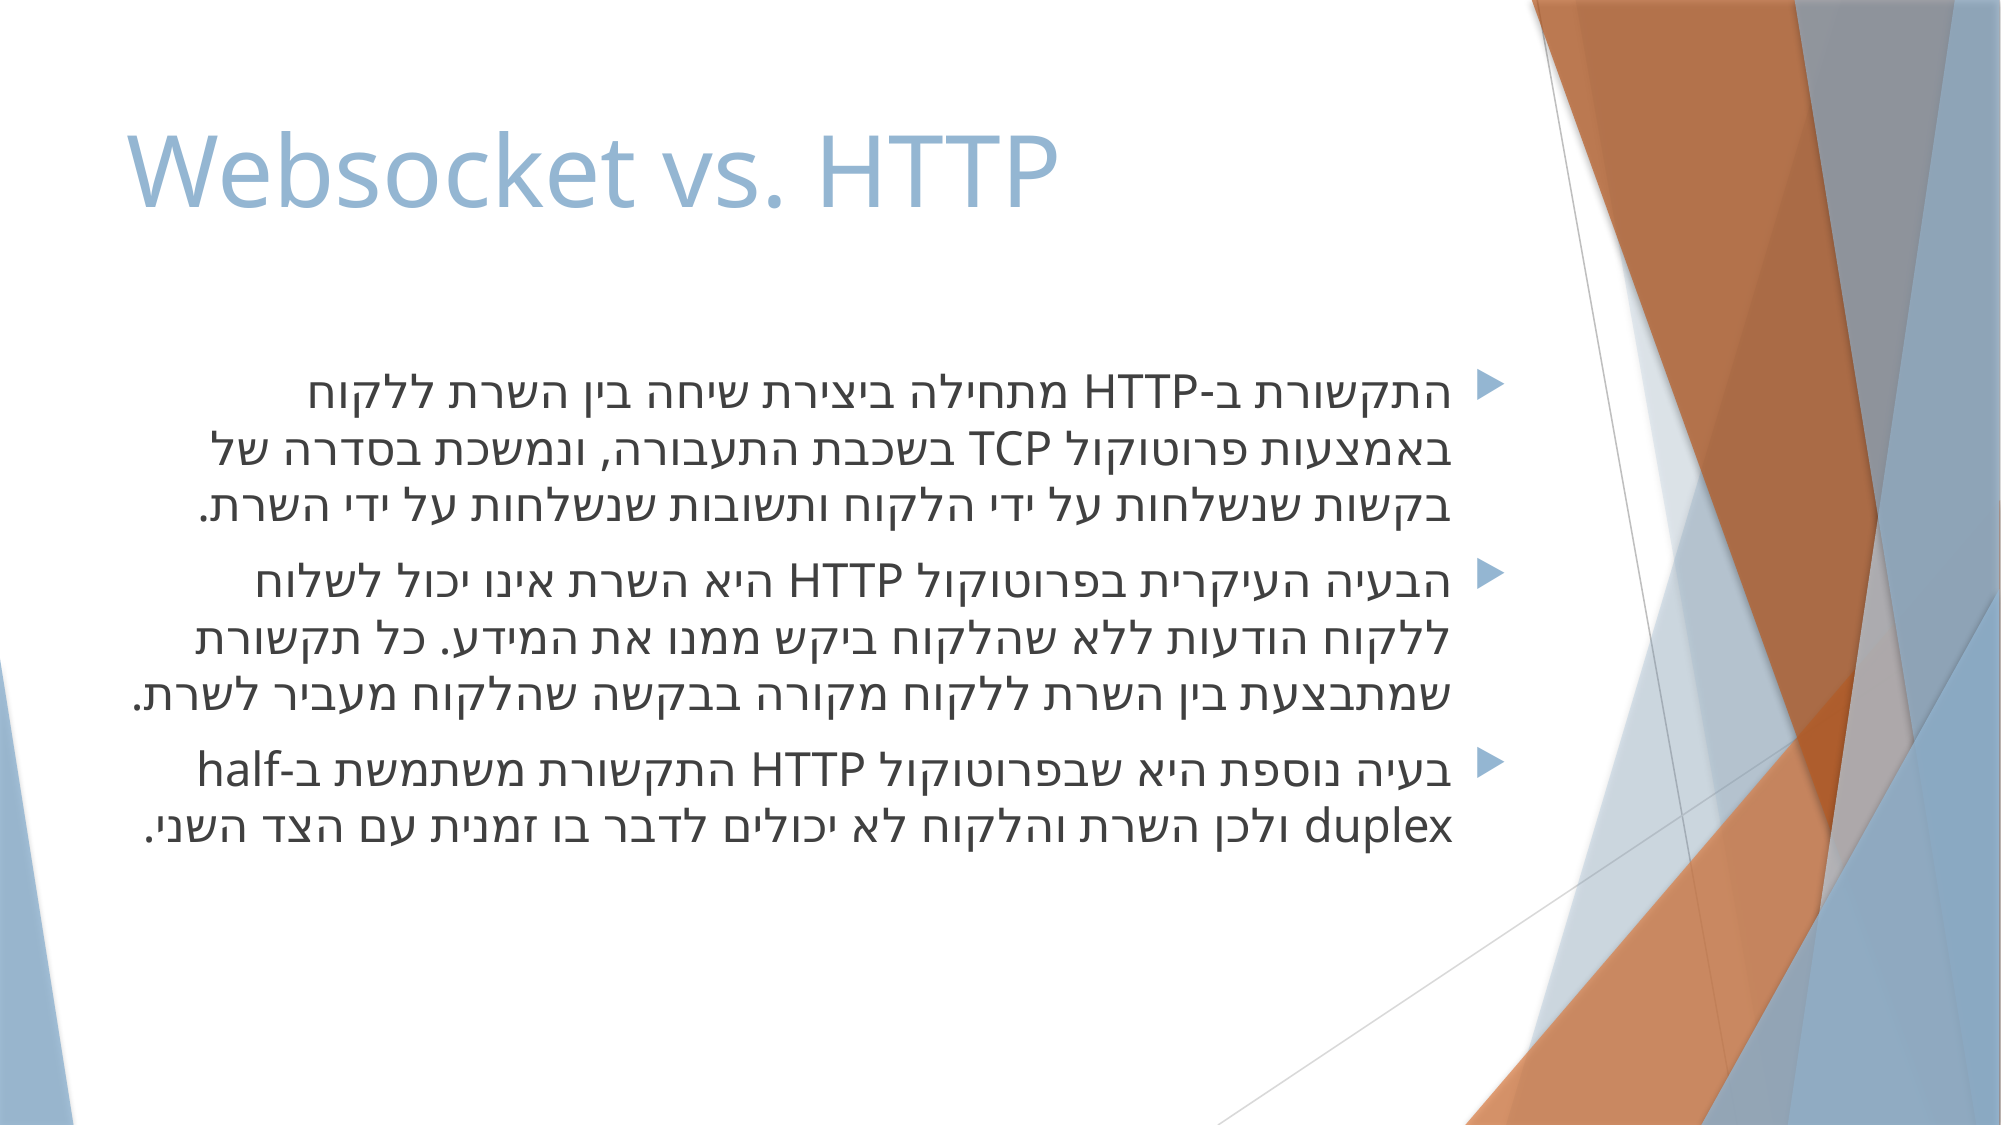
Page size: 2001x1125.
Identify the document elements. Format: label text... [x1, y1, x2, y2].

list התקשורת ב-HTTP מתחילה ביצירת שיחה בין השרת ללקוח באמצעות פרוטוקול TCP בשכבת התעבורה, ונמשכת בסדרה של בקשות שנשלחות על ידי הלקוח ותשובות שנשלחות על ידי השרת. הבעיה העיקרית בפרוטוקול HTTP היא השרת אינו יכול לשלוח ללקוח הודעות ללא שהלקוח ביקש ממנו את המידע. כל תקשורת שמתבצעת בין השרת ללקוח מקורה בבקשה שהלקוח מעביר לשרת. בעיה נוספת היא שבפרוטוקול HTTP התקשורת משתמשת בhalf-duplex ולכן השרת והלקוח לא יכולים לדבר בו זמנית עם הצד השני. [111, 354, 1522, 992]
title Websocket vs. HTTP [111, 99, 1522, 317]
